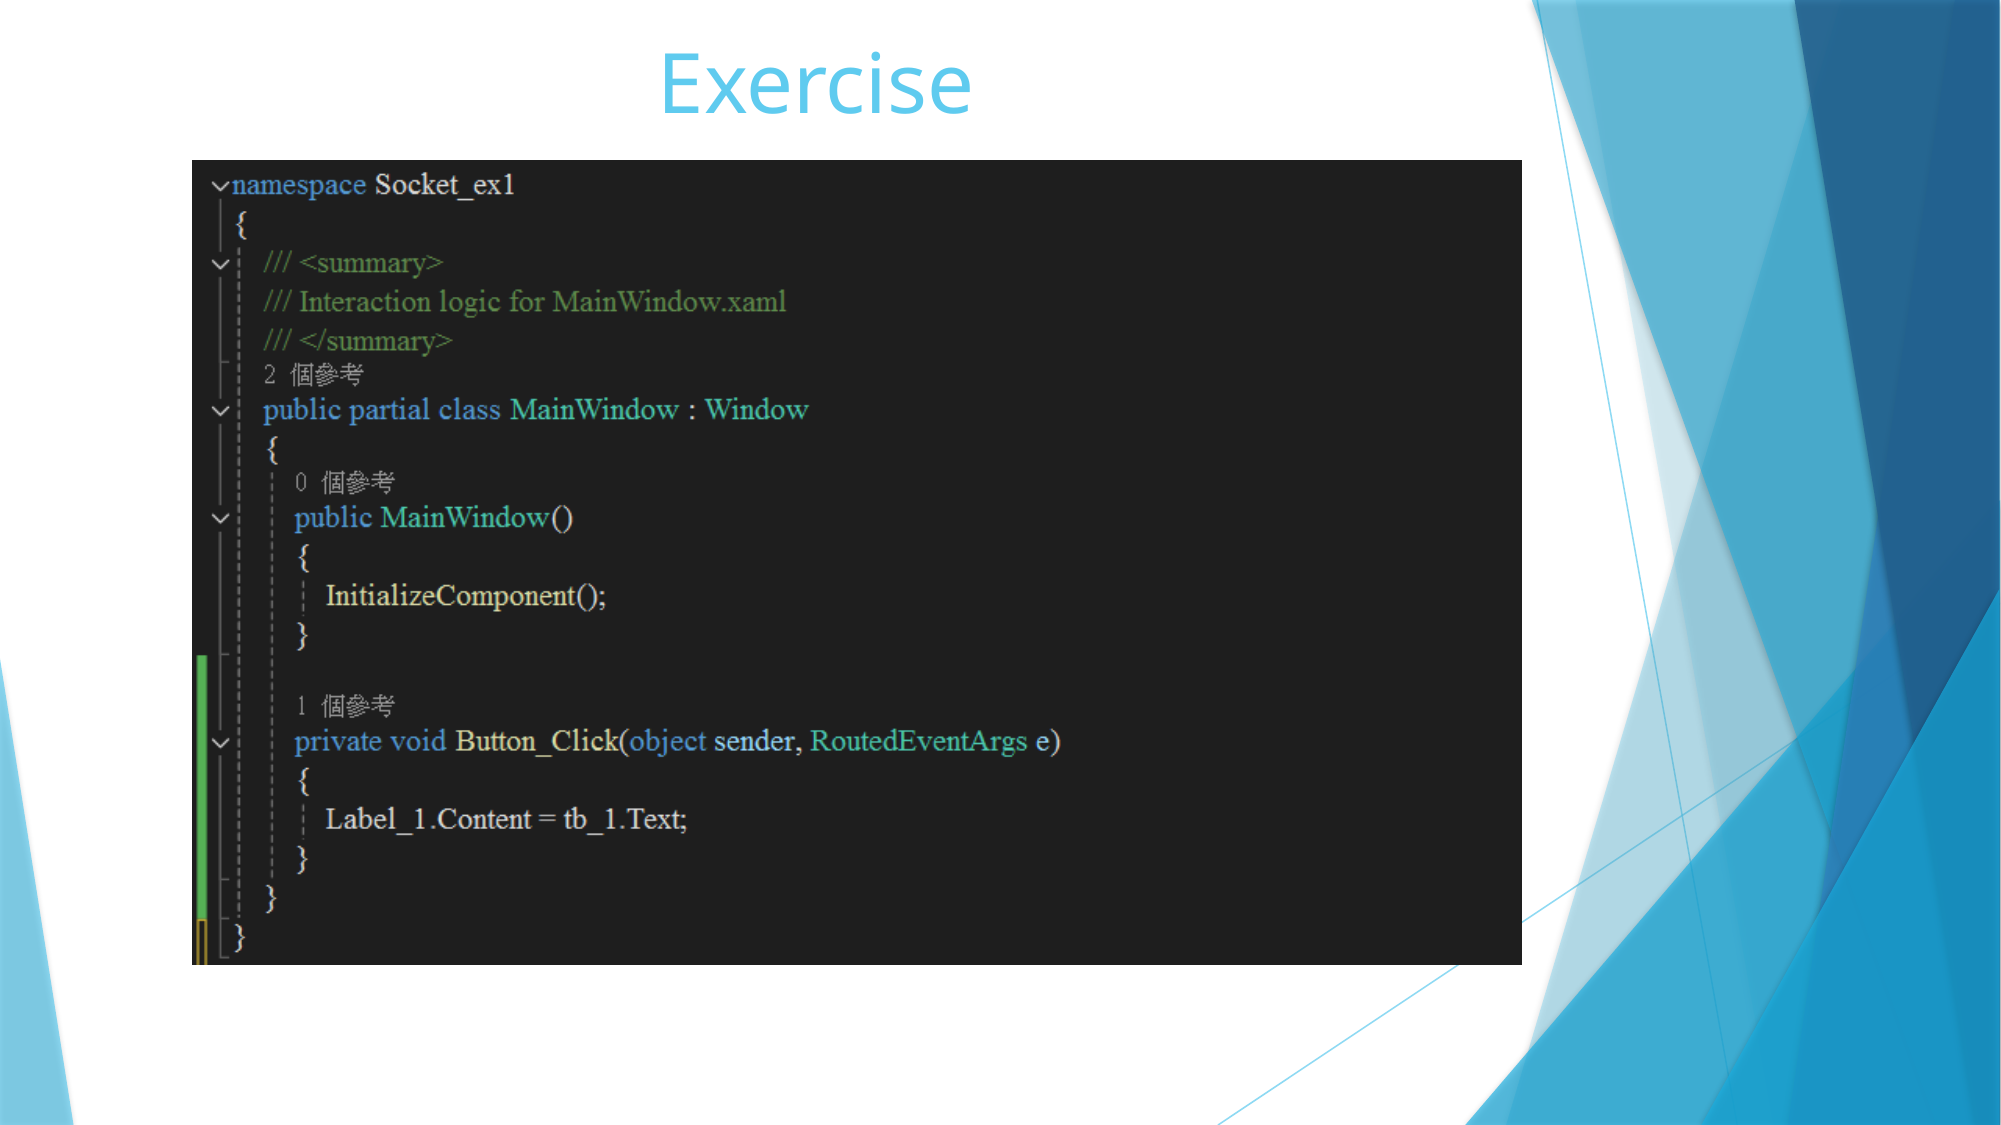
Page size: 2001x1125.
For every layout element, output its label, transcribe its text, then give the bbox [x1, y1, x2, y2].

title Exercise [111, 0, 1522, 195]
picture [191, 159, 1523, 966]
